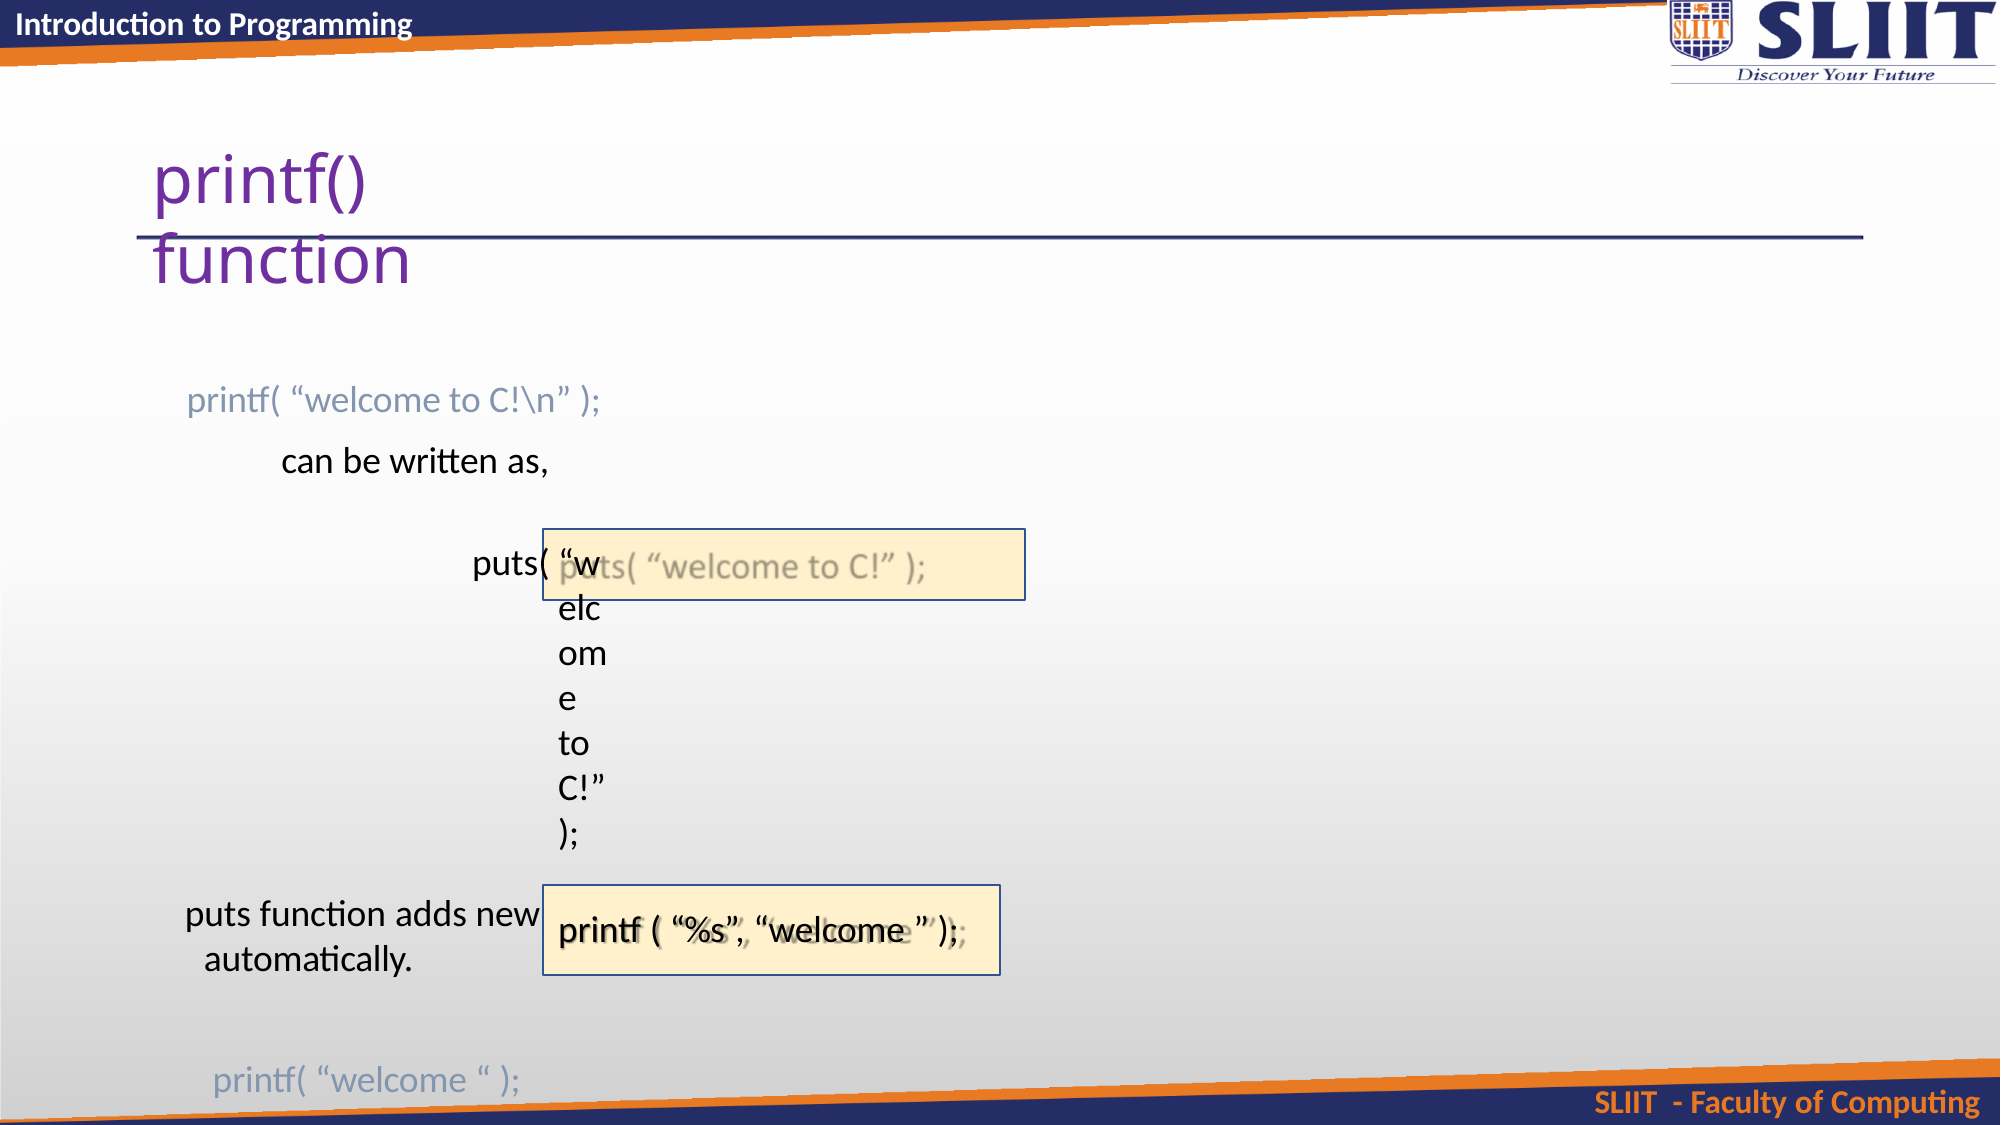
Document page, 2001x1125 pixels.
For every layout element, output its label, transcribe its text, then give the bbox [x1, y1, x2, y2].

picture [0, 0, 2000, 1125]
title printf() function [150, 251, 598, 325]
text_box printf( “welcome to C!\n” ); can be written as, puts( “welcome to C!” ); puts function adds newline automatically. printf( “welcome “ ); can be written as, [184, 356, 928, 1125]
text_box Introduction to Programming [12, 0, 421, 42]
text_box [533, 527, 1027, 613]
title printf() function [150, 134, 598, 232]
footer SLIIT - Faculty of Computing [1592, 1086, 1988, 1125]
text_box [533, 883, 1002, 979]
